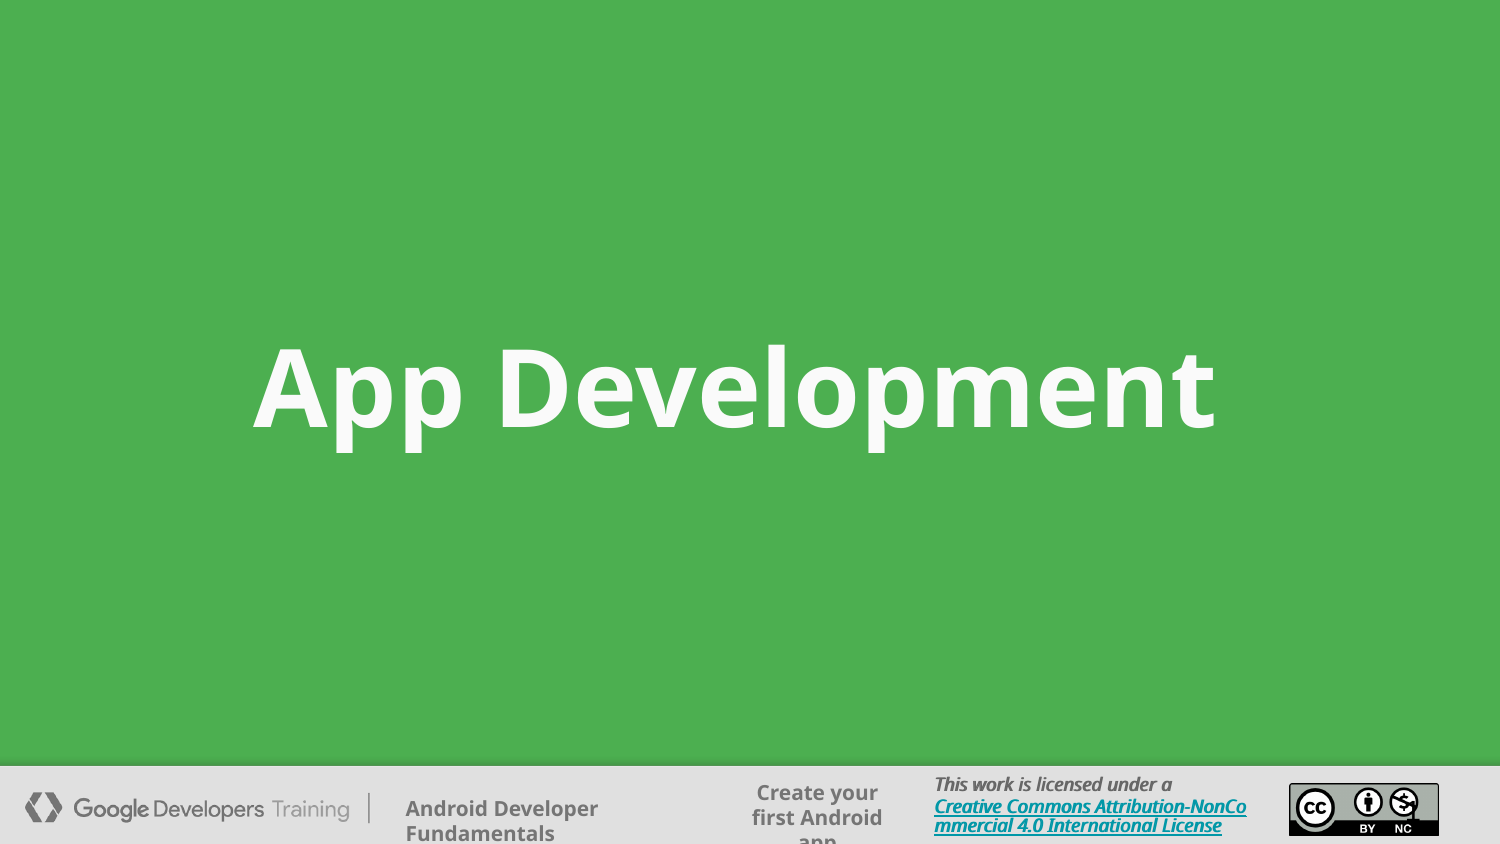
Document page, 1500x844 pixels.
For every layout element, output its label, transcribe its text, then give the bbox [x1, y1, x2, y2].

title App Development [51, 127, 1449, 465]
slide_number 1 [1389, 777, 1480, 842]
picture [0, 0, 1500, 844]
text_box This work is licensed under a Creative Commons Attribution-NonCommercial 4.0 International License [919, 757, 1274, 843]
